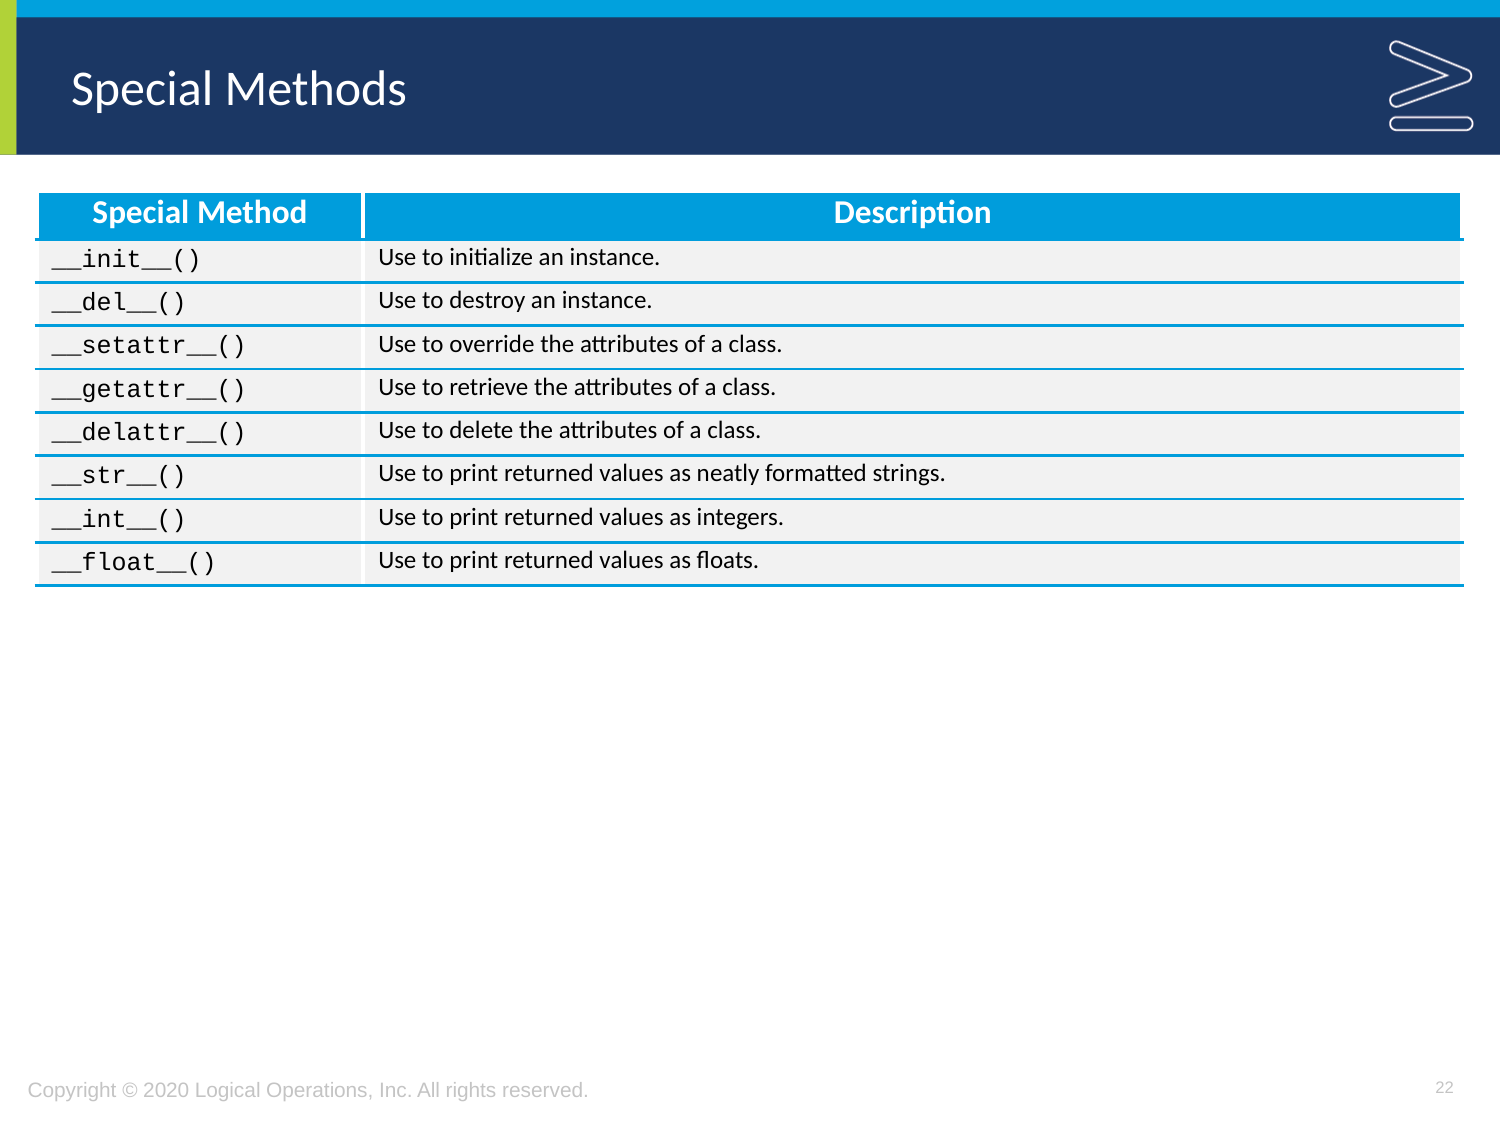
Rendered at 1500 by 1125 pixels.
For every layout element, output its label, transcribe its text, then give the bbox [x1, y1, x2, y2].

table_cell __str__() [39, 457, 361, 498]
table_cell __del__() [39, 284, 361, 324]
slide_number 22 [1118, 1057, 1469, 1118]
title Special Methods [56, 16, 1350, 155]
table_cell __setattr__() [39, 327, 361, 368]
table_cell Use to print returned values as integers. [365, 500, 1460, 541]
table_cell __delattr__() [39, 414, 361, 454]
table_cell Use to print returned values as neatly formatted strings. [365, 457, 1460, 498]
table_cell __getattr__() [39, 370, 361, 411]
table_cell Use to print returned values as floats. [365, 544, 1460, 584]
table_cell Use to initialize an instance. [365, 241, 1460, 281]
table_cell Use to destroy an instance. [365, 284, 1460, 324]
table_cell __float__() [39, 544, 361, 584]
table_cell __int__() [39, 500, 361, 541]
table_cell Use to override the attributes of a class. [365, 327, 1460, 368]
table_cell Use to delete the attributes of a class. [365, 414, 1460, 454]
table_header Special Method [39, 193, 361, 238]
picture [1350, 18, 1500, 155]
table_header Description [365, 193, 1460, 238]
table_cell Use to retrieve the attributes of a class. [365, 370, 1460, 411]
picture [0, 0, 56, 155]
table_cell __init__() [39, 241, 361, 281]
